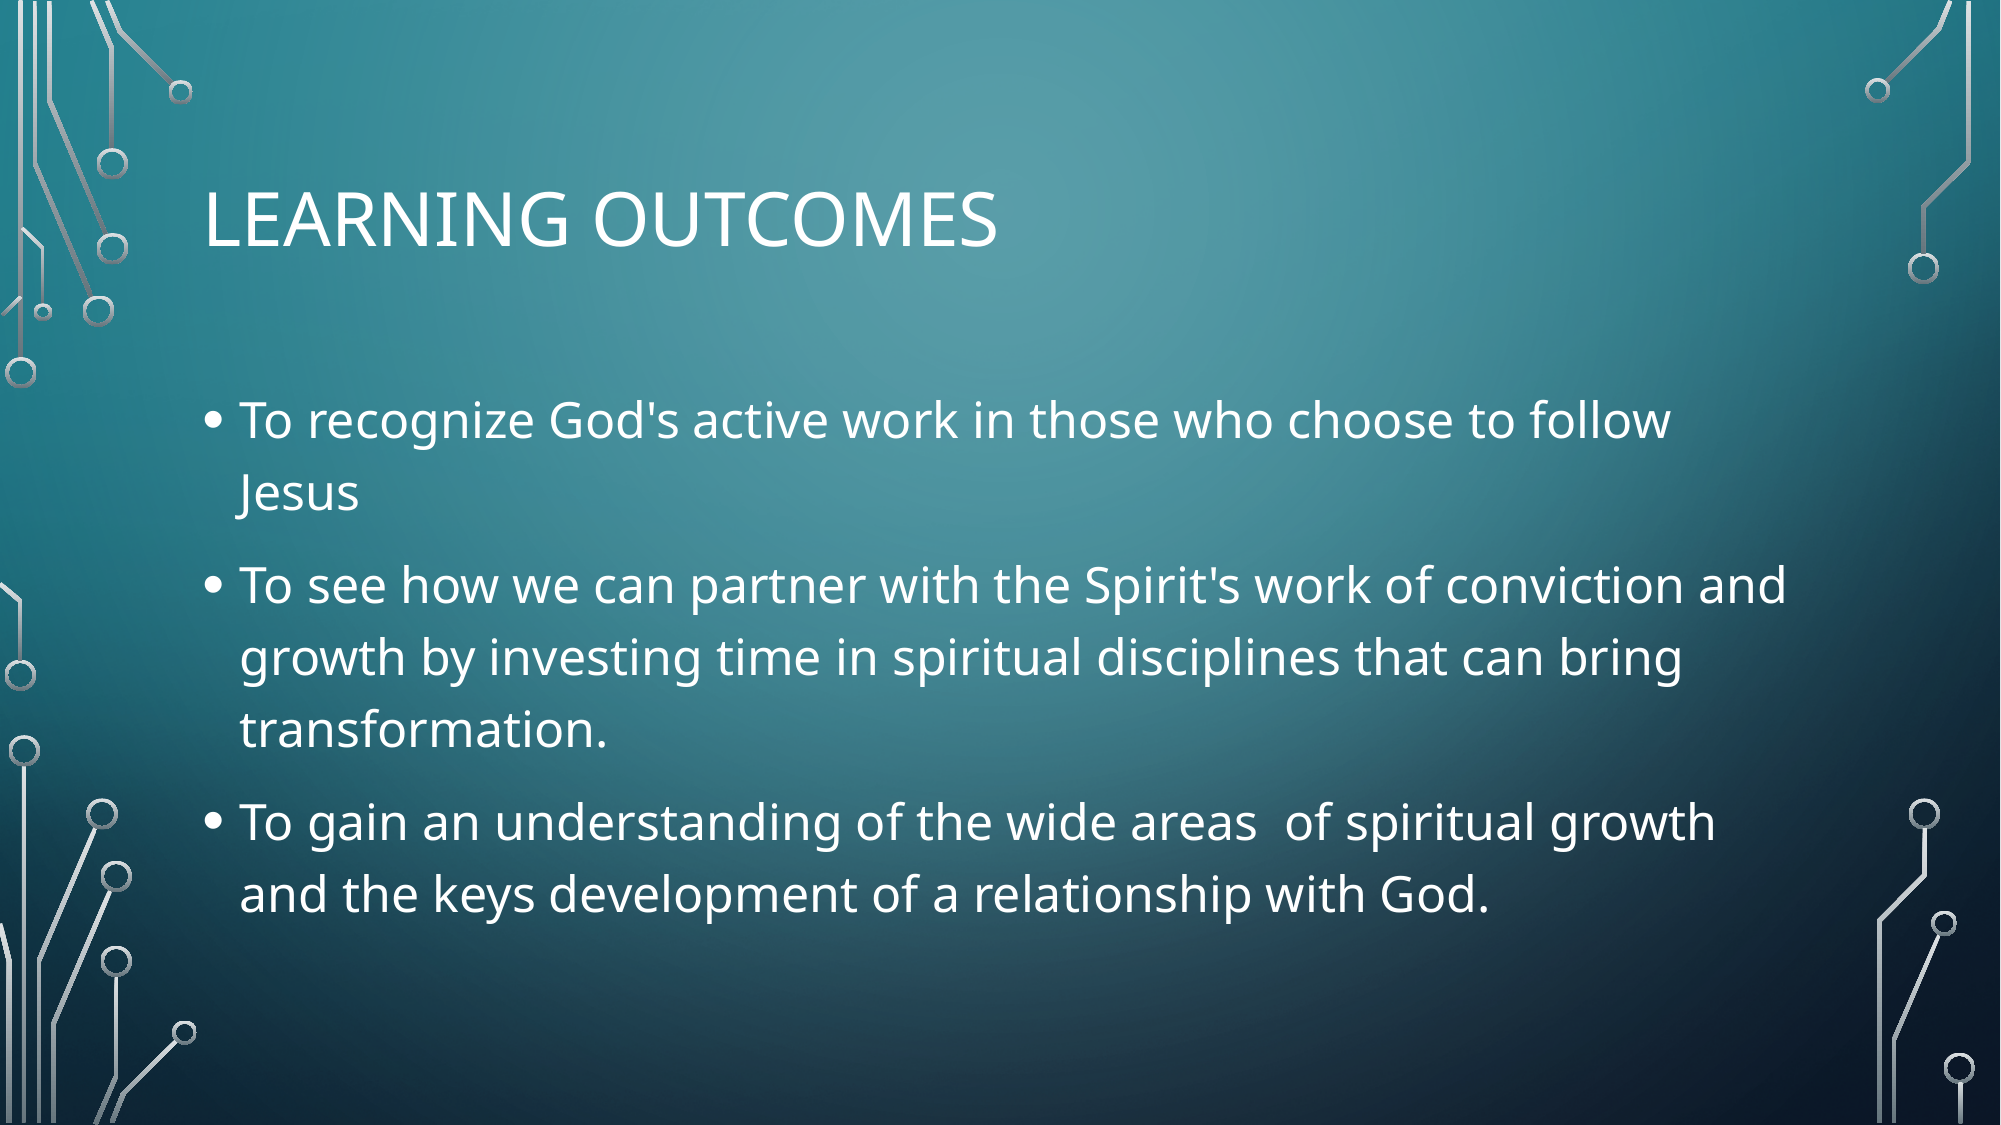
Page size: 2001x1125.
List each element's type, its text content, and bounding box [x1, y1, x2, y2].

title Learning outcomes [187, 101, 1813, 344]
list To recognize God's active work in those who choose to follow Jesus To see how we can partner with the Spirit's work of conviction and growth by investing time in spiritual disciplines that can bring transformation. To gain an understanding of the wide areas of spiritual growth and the keys development of a relationship with God. [187, 369, 1813, 950]
